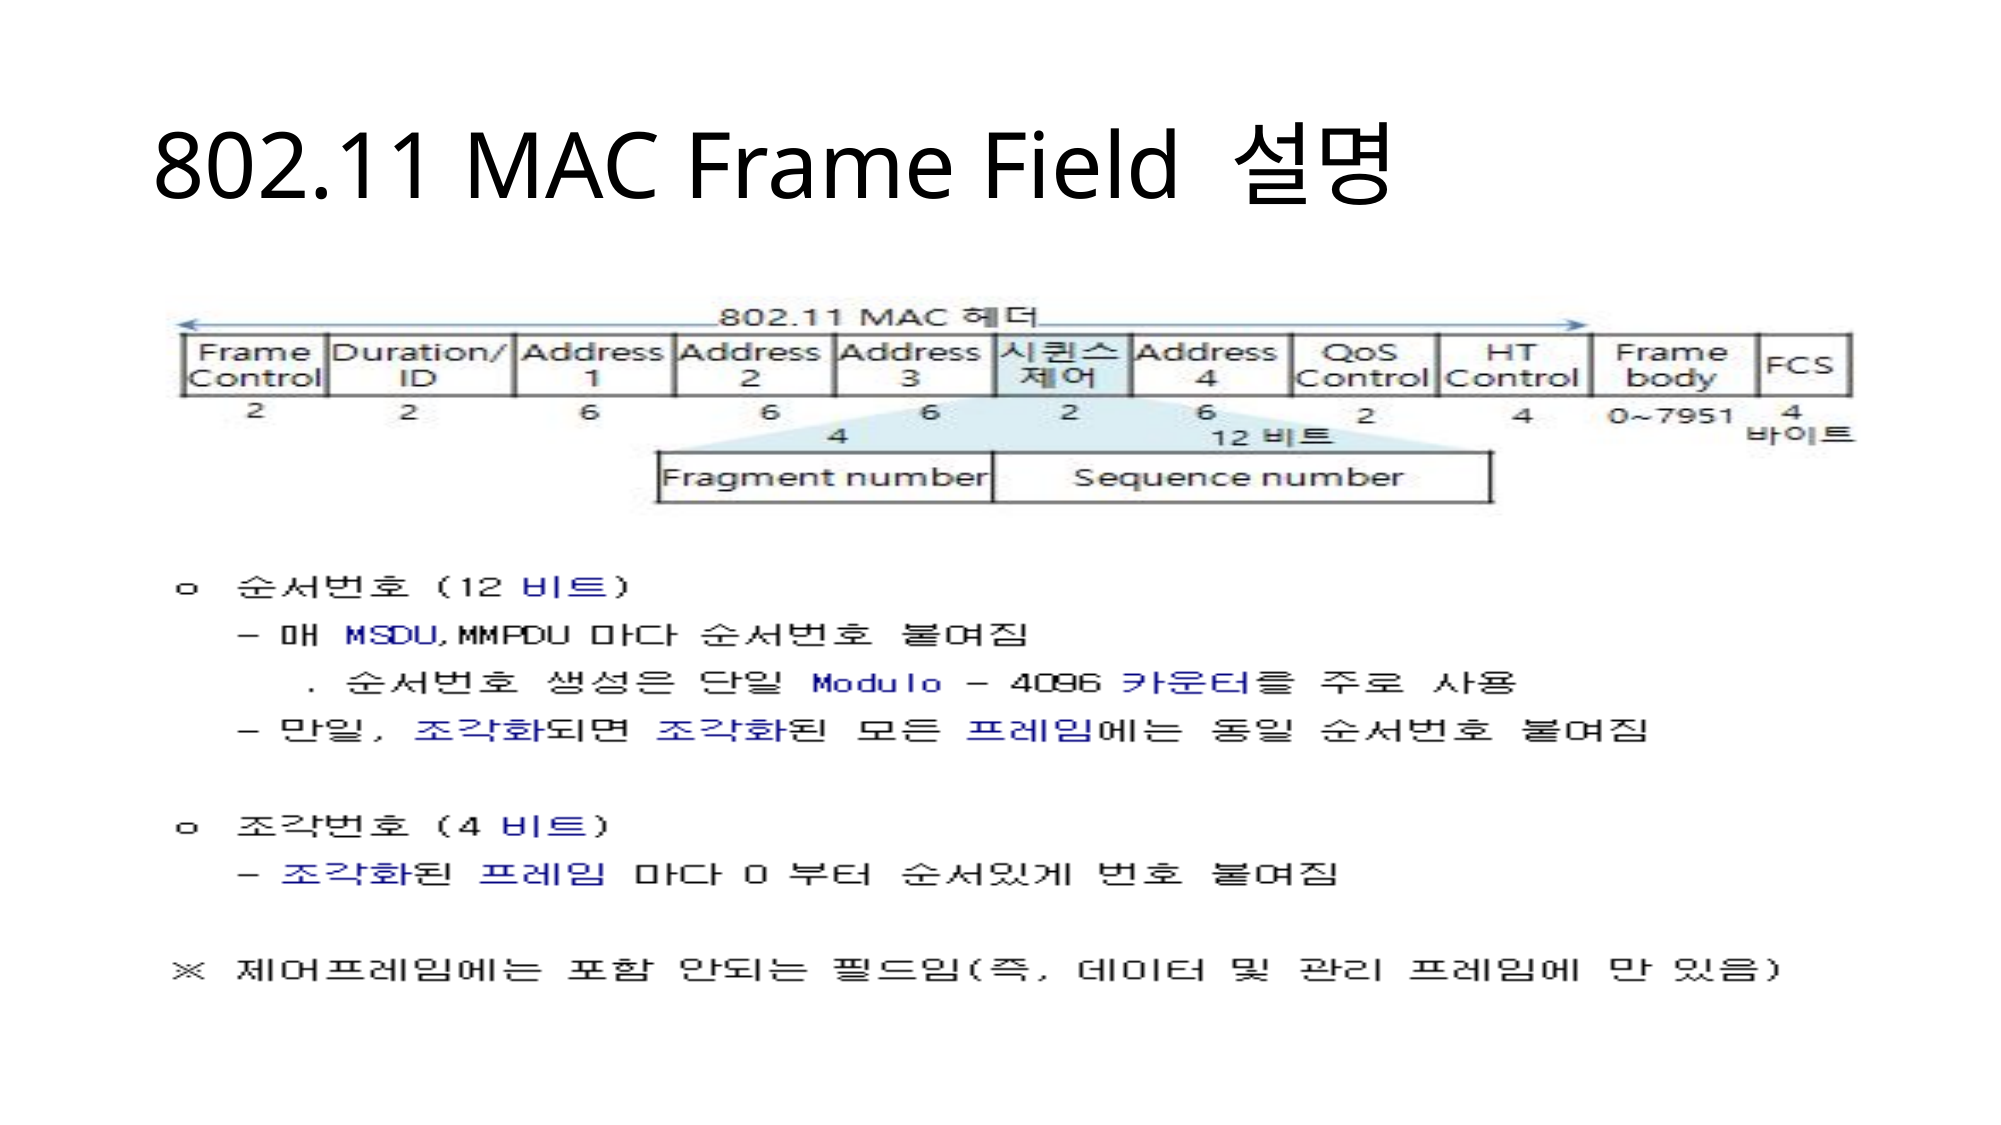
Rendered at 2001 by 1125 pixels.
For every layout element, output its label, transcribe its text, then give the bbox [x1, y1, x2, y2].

picture [137, 258, 1878, 998]
title 802.11 MAC Frame Field 설명 [137, 59, 1863, 258]
